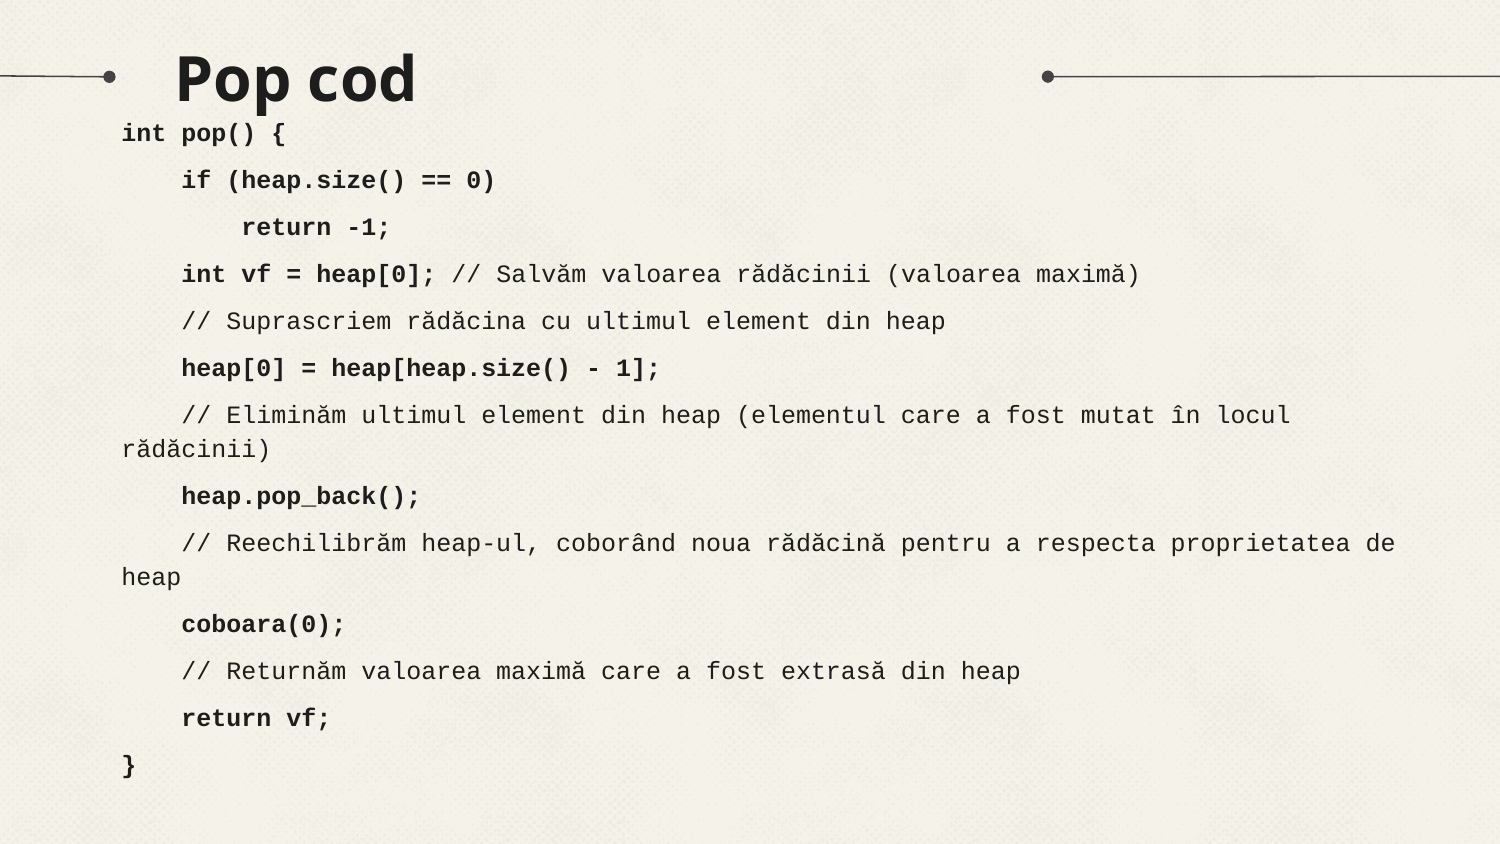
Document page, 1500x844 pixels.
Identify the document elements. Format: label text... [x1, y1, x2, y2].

title Pop cod [159, 6, 1170, 96]
list int pop() { if (heap.size() == 0) return -1; int vf = heap[0]; // Salvăm valoarea rădăcinii (valoarea maximă) // Suprascriem rădăcina cu ultimul element din heap heap[0] = heap[heap.size() - 1]; // Eliminăm ultimul element din heap (elementul care a fost mutat în locul rădăcinii) heap.pop_back(); // Reechilibrăm heap-ul, coborând noua rădăcină pentru a respecta proprietatea de heap coboara(0); // Returnăm valoarea maximă care a fost extrasă din heap return vf; } [31, 96, 1450, 747]
picture [0, 0, 1500, 844]
